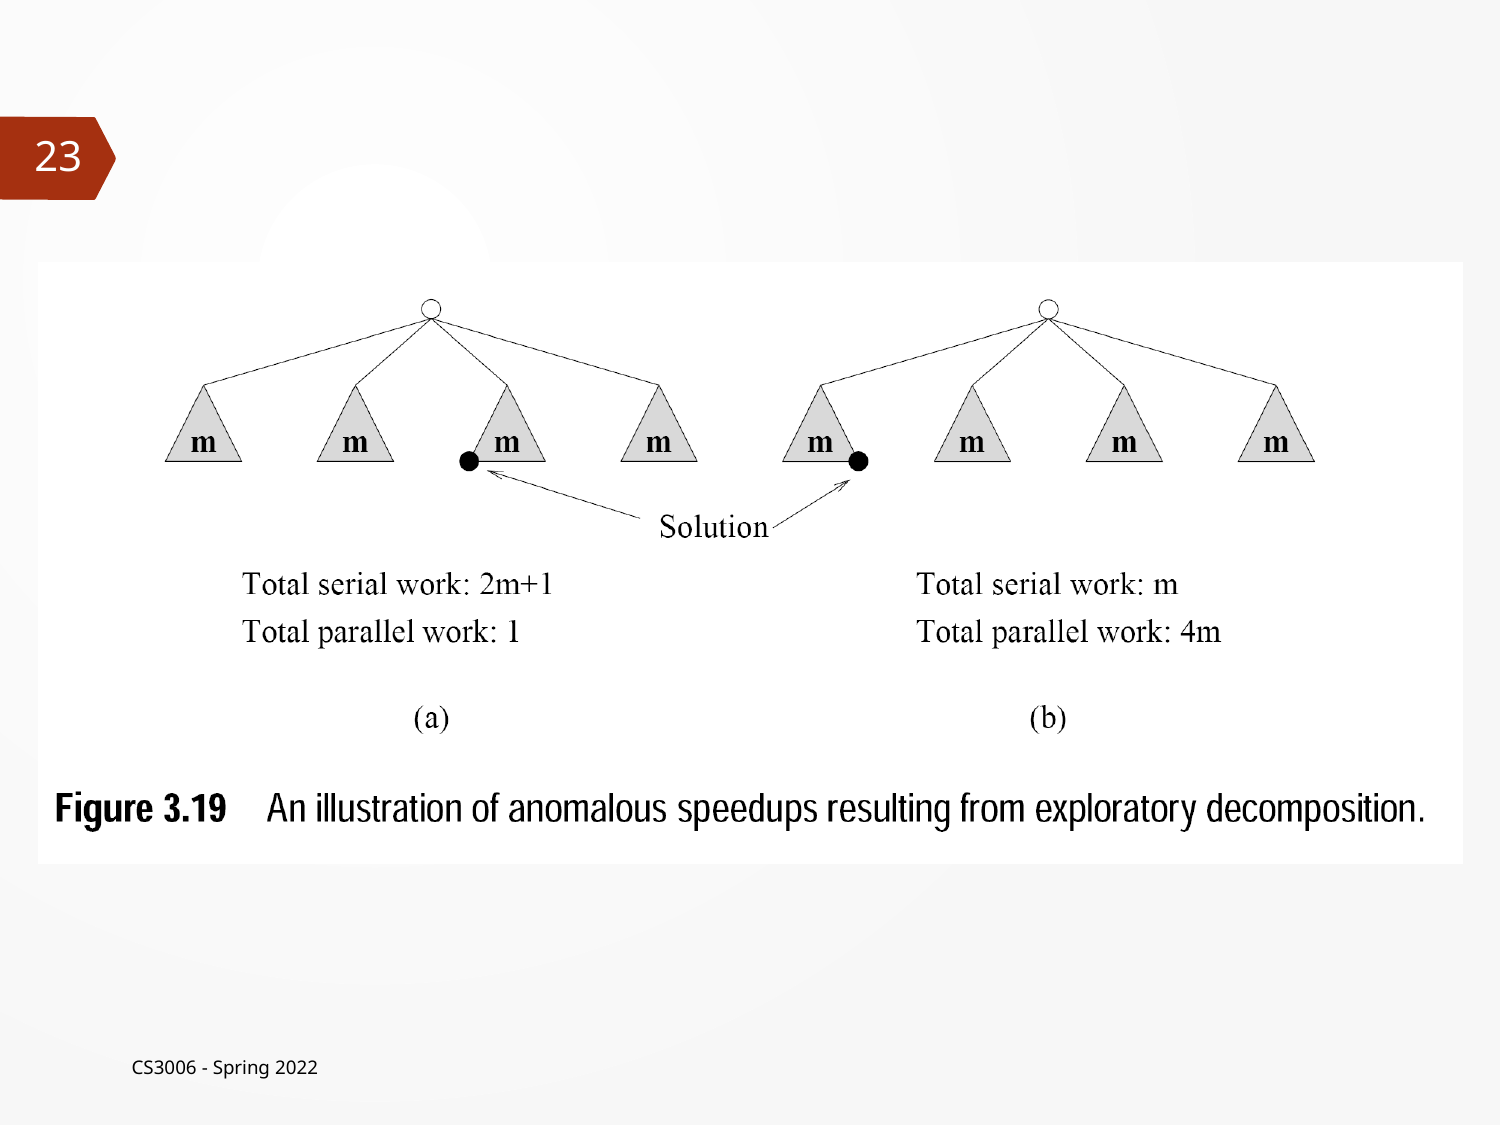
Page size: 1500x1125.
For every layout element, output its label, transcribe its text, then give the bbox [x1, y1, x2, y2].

slide_number 23 [1, 128, 98, 189]
footer CS3006 - Spring 2022 [116, 1037, 1139, 1098]
picture [37, 262, 1463, 864]
